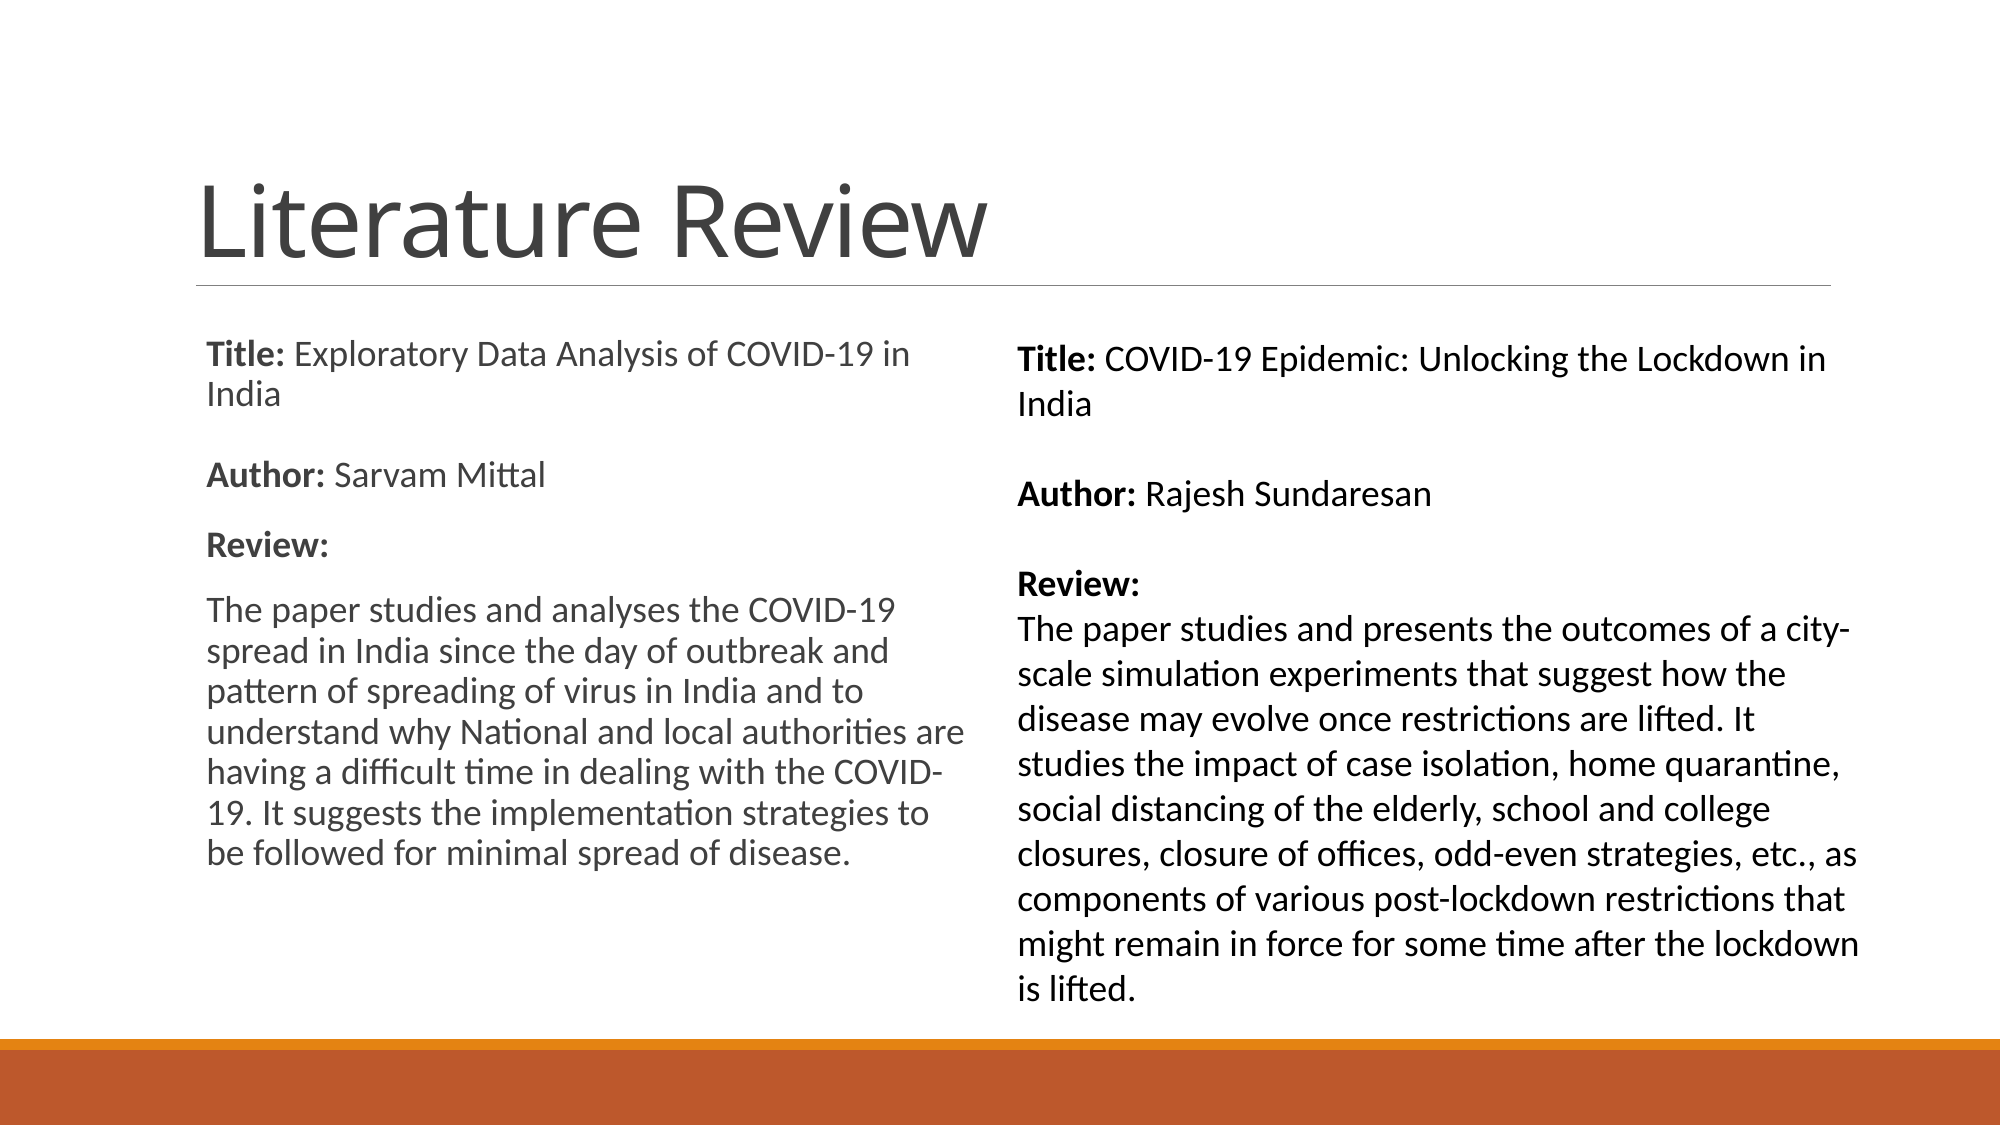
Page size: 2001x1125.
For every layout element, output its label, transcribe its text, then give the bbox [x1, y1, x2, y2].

text_box Title: COVID-19 Epidemic: Unlocking the Lockdown in India Author: Rajesh Sundaresan Review: The paper studies and presents the outcomes of a city-scale simulation experiments that suggest how the disease may evolve once restrictions are lifted. It studies the impact of case isolation, home quarantine, social distancing of the elderly, school and college closures, closure of offices, odd-even strategies, etc., as components of various post-lockdown restrictions that might remain in force for some time after the lockdown is lifted. [1002, 326, 1885, 1062]
title Literature Review [180, 47, 1830, 285]
list Title: Exploratory Data Analysis of COVID-19 in India Author: Sarvam Mittal Review: The paper studies and analyses the COVID-19 spread in India since the day of outbreak and pattern of spreading of virus in India and to understand why National and local authorities are having a difficult time in dealing with the COVID-19. It suggests the implementation strategies to be followed for minimal spread of disease. [206, 326, 977, 975]
